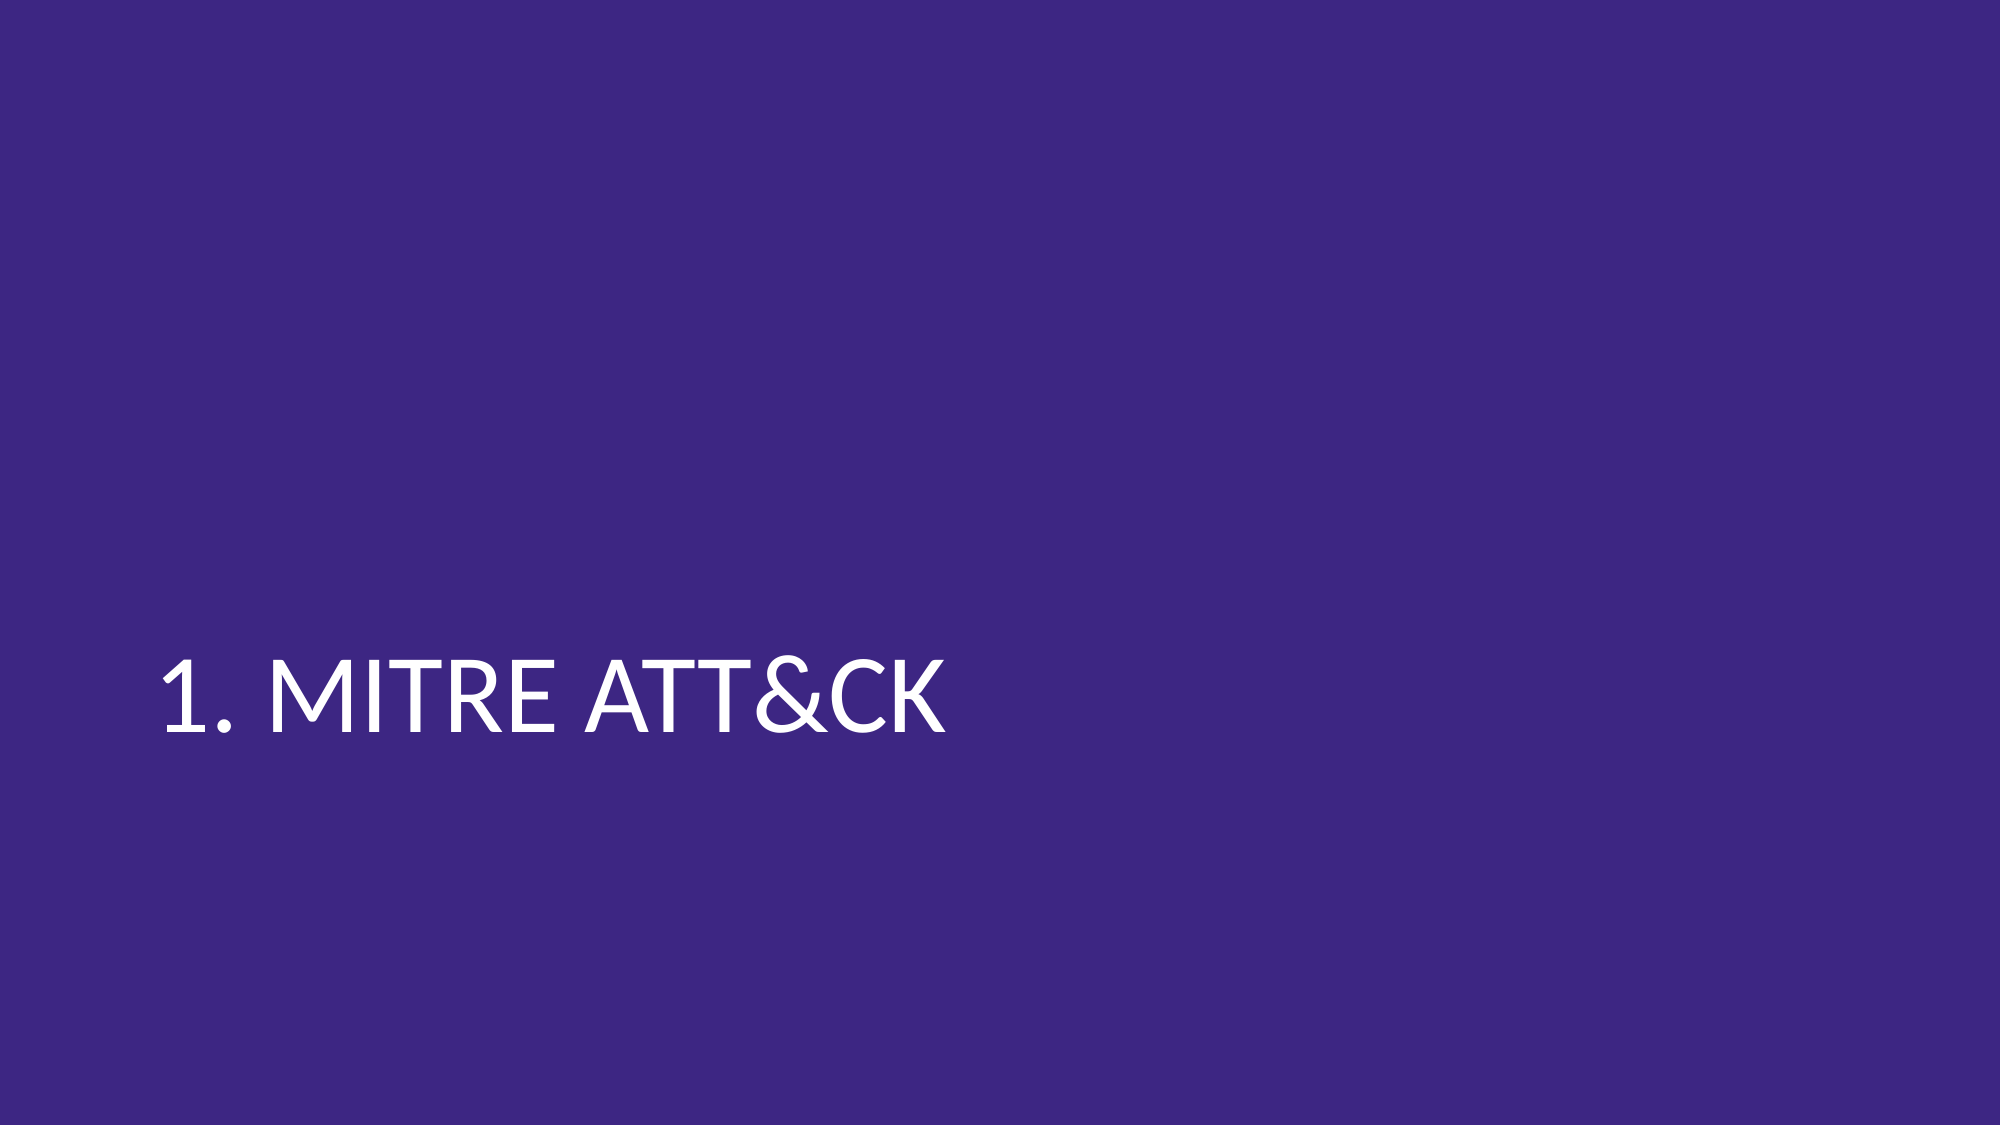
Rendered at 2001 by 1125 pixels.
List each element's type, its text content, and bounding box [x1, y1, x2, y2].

list 1. MITRE ATT&CK [138, 293, 1864, 761]
